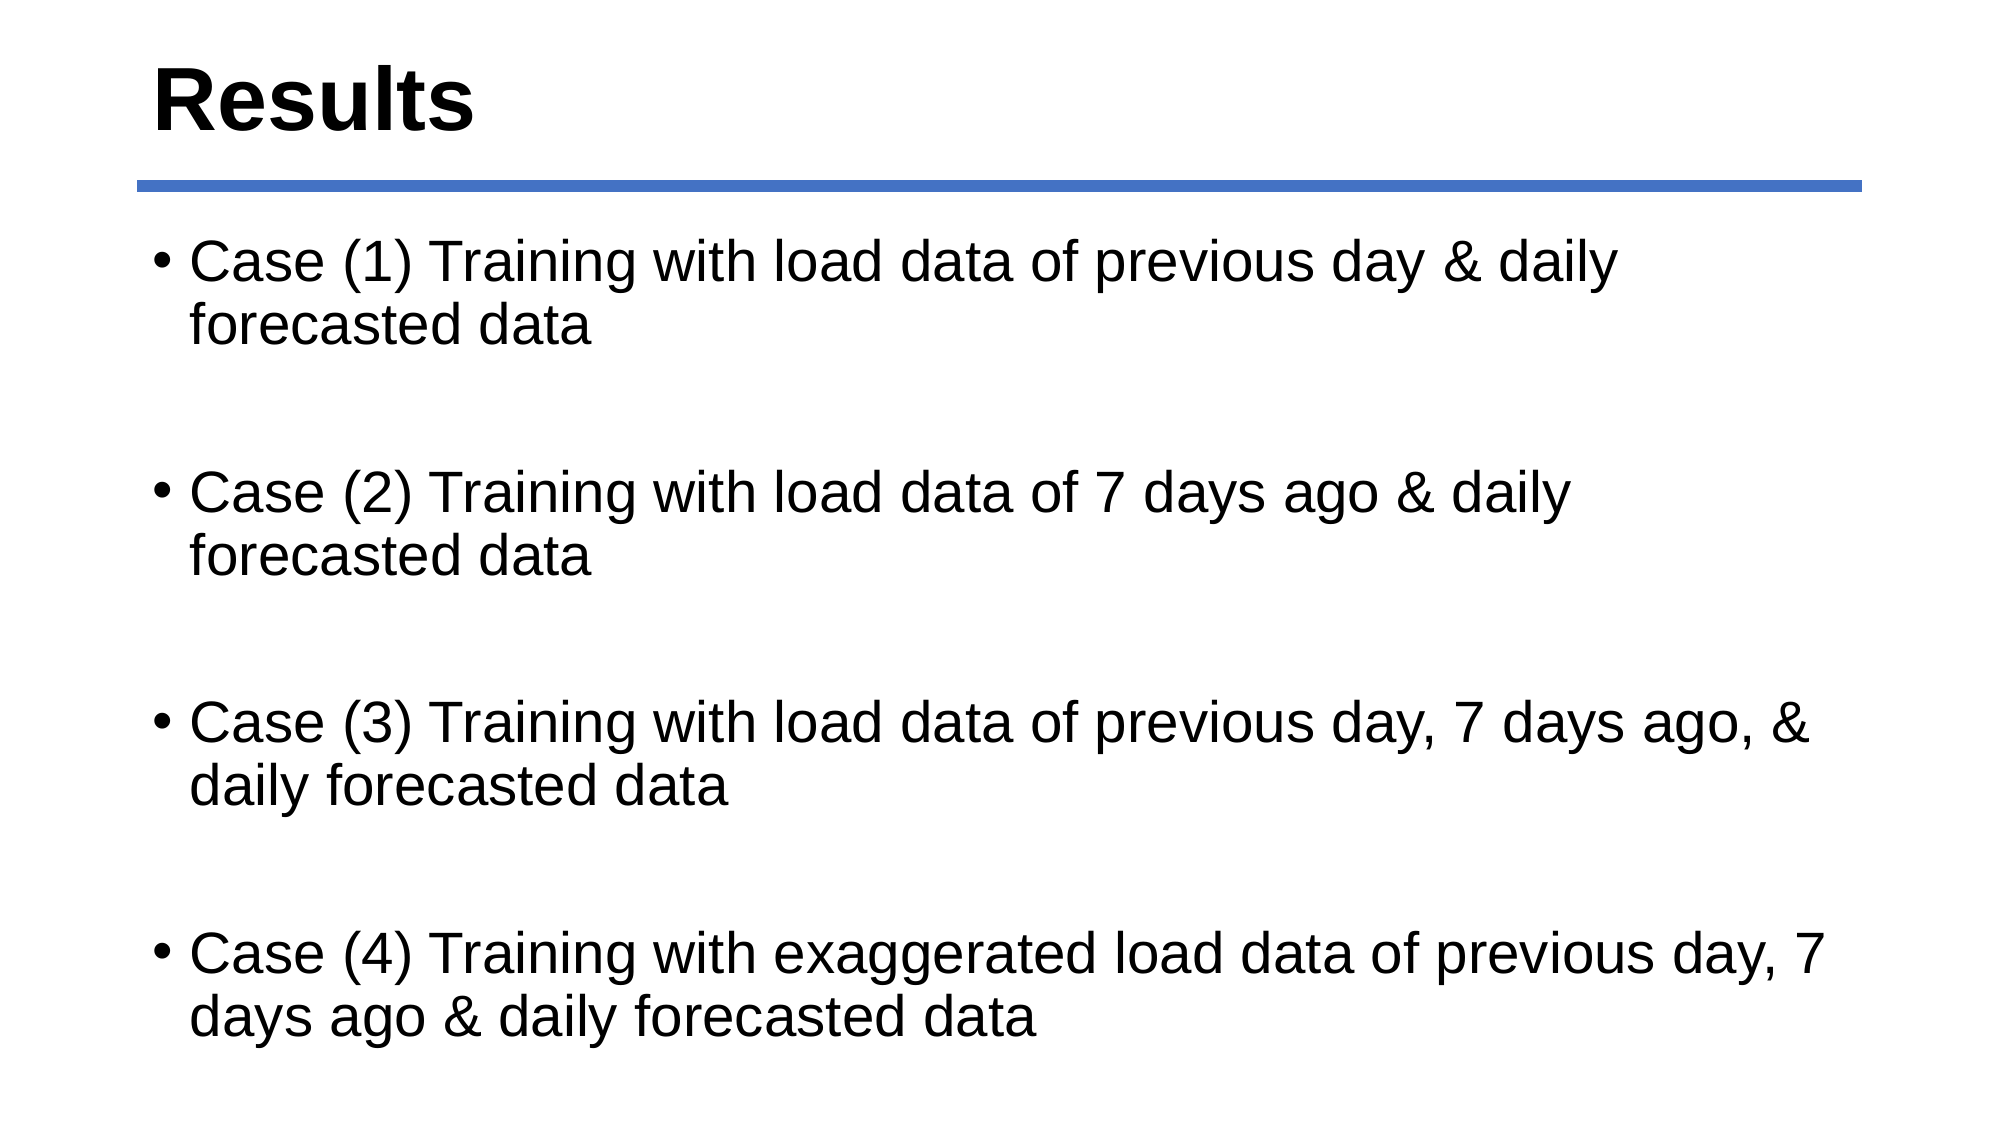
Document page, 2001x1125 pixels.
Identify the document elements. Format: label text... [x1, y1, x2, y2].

list Case (1) Training with load data of previous day & daily forecasted data Case (2) Training with load data of 7 days ago & daily forecasted data Case (3) Training with load data of previous day, 7 days ago, & daily forecasted data Case (4) Training with exaggerated load data of previous day, 7 days ago & daily forecasted data [137, 223, 1863, 1091]
title Results [137, 44, 1863, 158]
